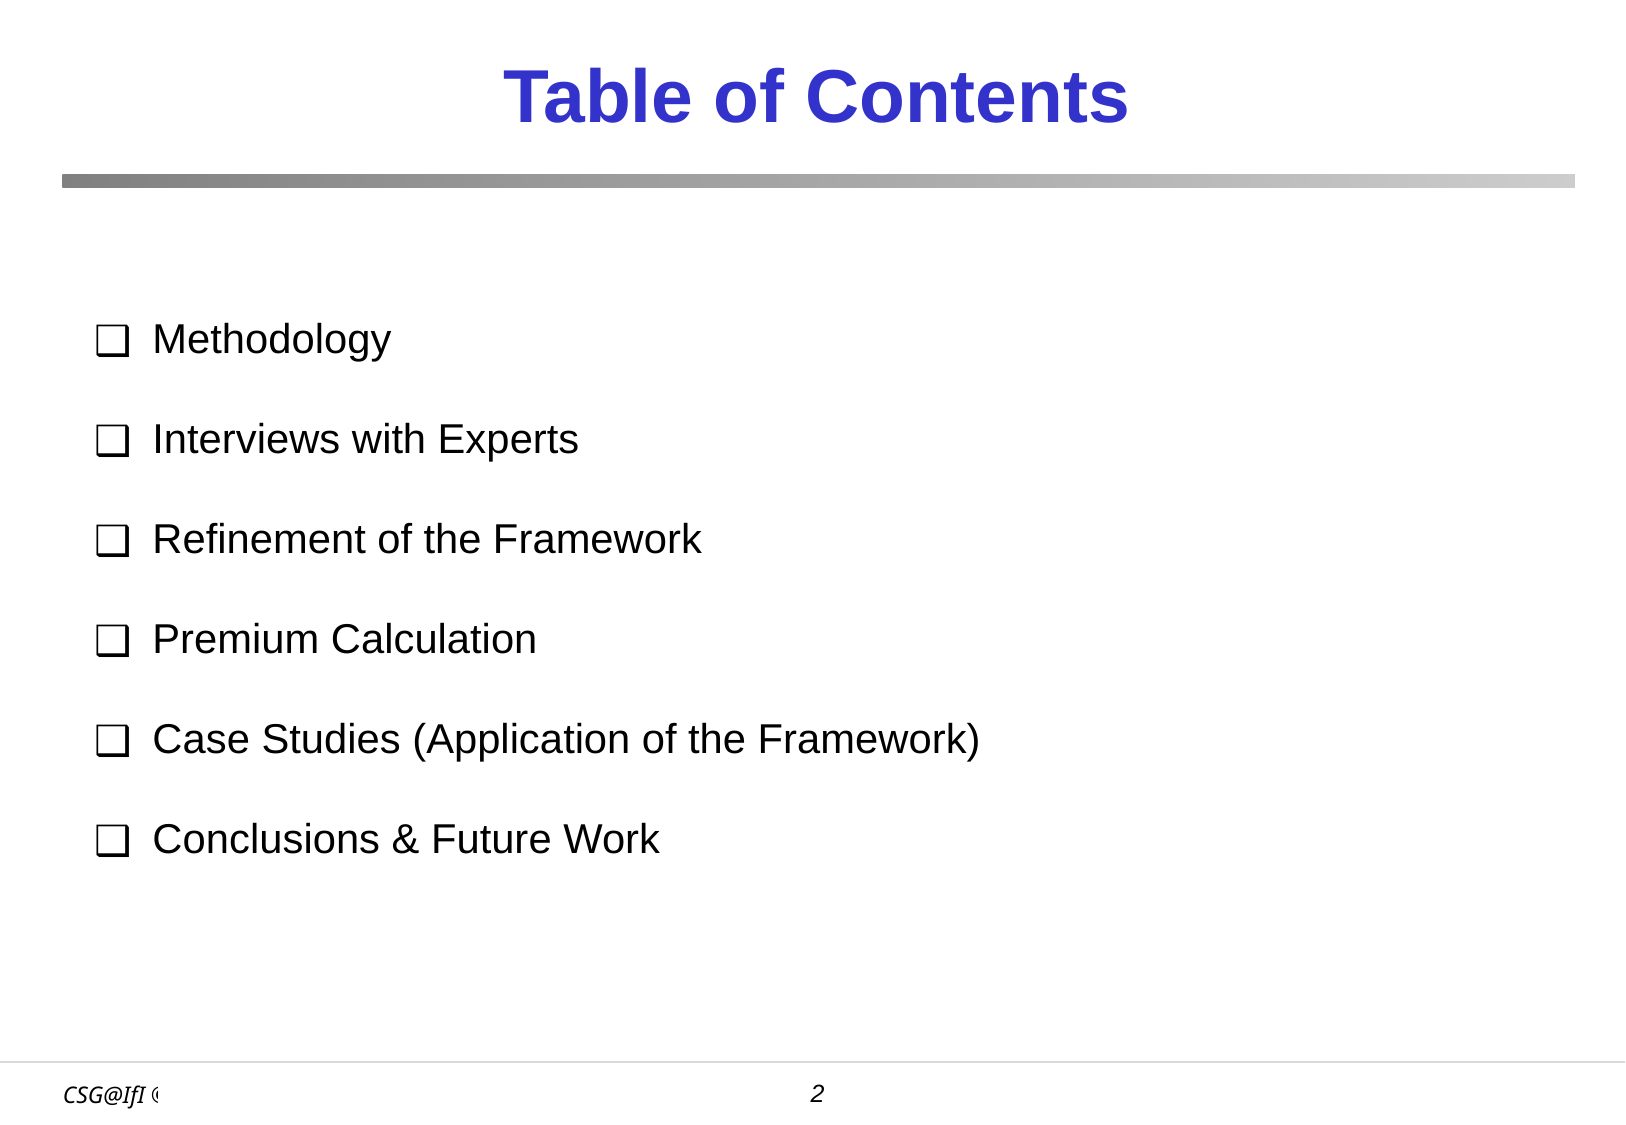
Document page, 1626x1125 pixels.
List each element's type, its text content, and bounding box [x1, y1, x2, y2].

list Methodology Interviews with Experts Refinement of the Framework Premium Calculation Case Studies (Application of the Framework) Conclusions & Future Work [62, 200, 1575, 1050]
slide_number ‹#› [473, 1062, 840, 1123]
title Table of Contents [61, 35, 1573, 149]
